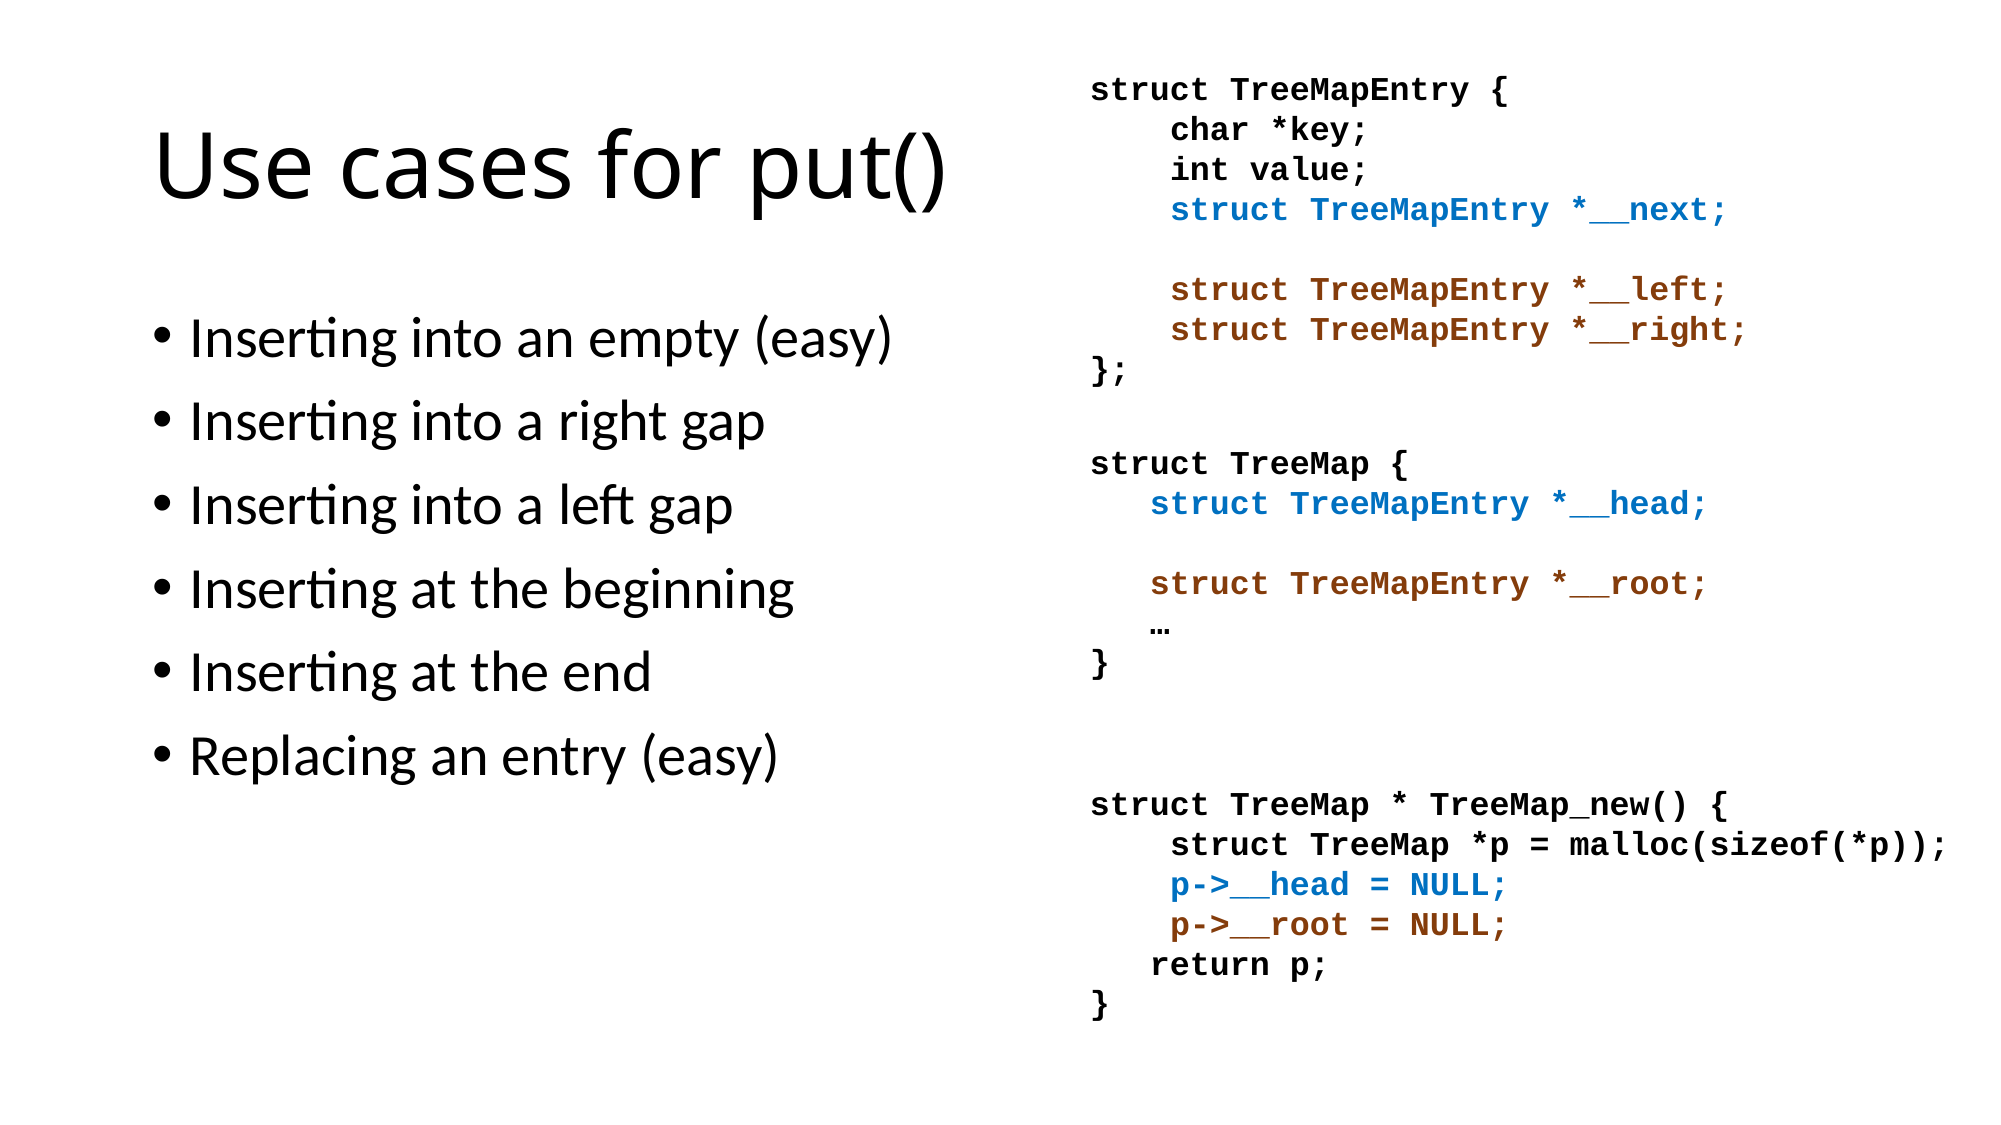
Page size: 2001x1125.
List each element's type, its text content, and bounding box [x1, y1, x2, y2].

text_box struct TreeMapEntry { char *key; int value; struct TreeMapEntry *__next; struct TreeMapEntry *__left; struct TreeMapEntry *__right; }; [1075, 60, 1776, 395]
title Use cases for put() [137, 59, 1144, 278]
text_box struct TreeMap { struct TreeMapEntry *__head; struct TreeMapEntry *__root; … } [1075, 433, 1768, 688]
text_box struct TreeMap * TreeMap_new() { struct TreeMap *p = malloc(sizeof(*p)); p->__head = NULL; p->__root = NULL; return p; } [1075, 774, 1982, 1029]
list Inserting into an empty (easy) Inserting into a right gap Inserting into a left gap Inserting at the beginning Inserting at the end Replacing an entry (easy) [137, 299, 984, 1014]
